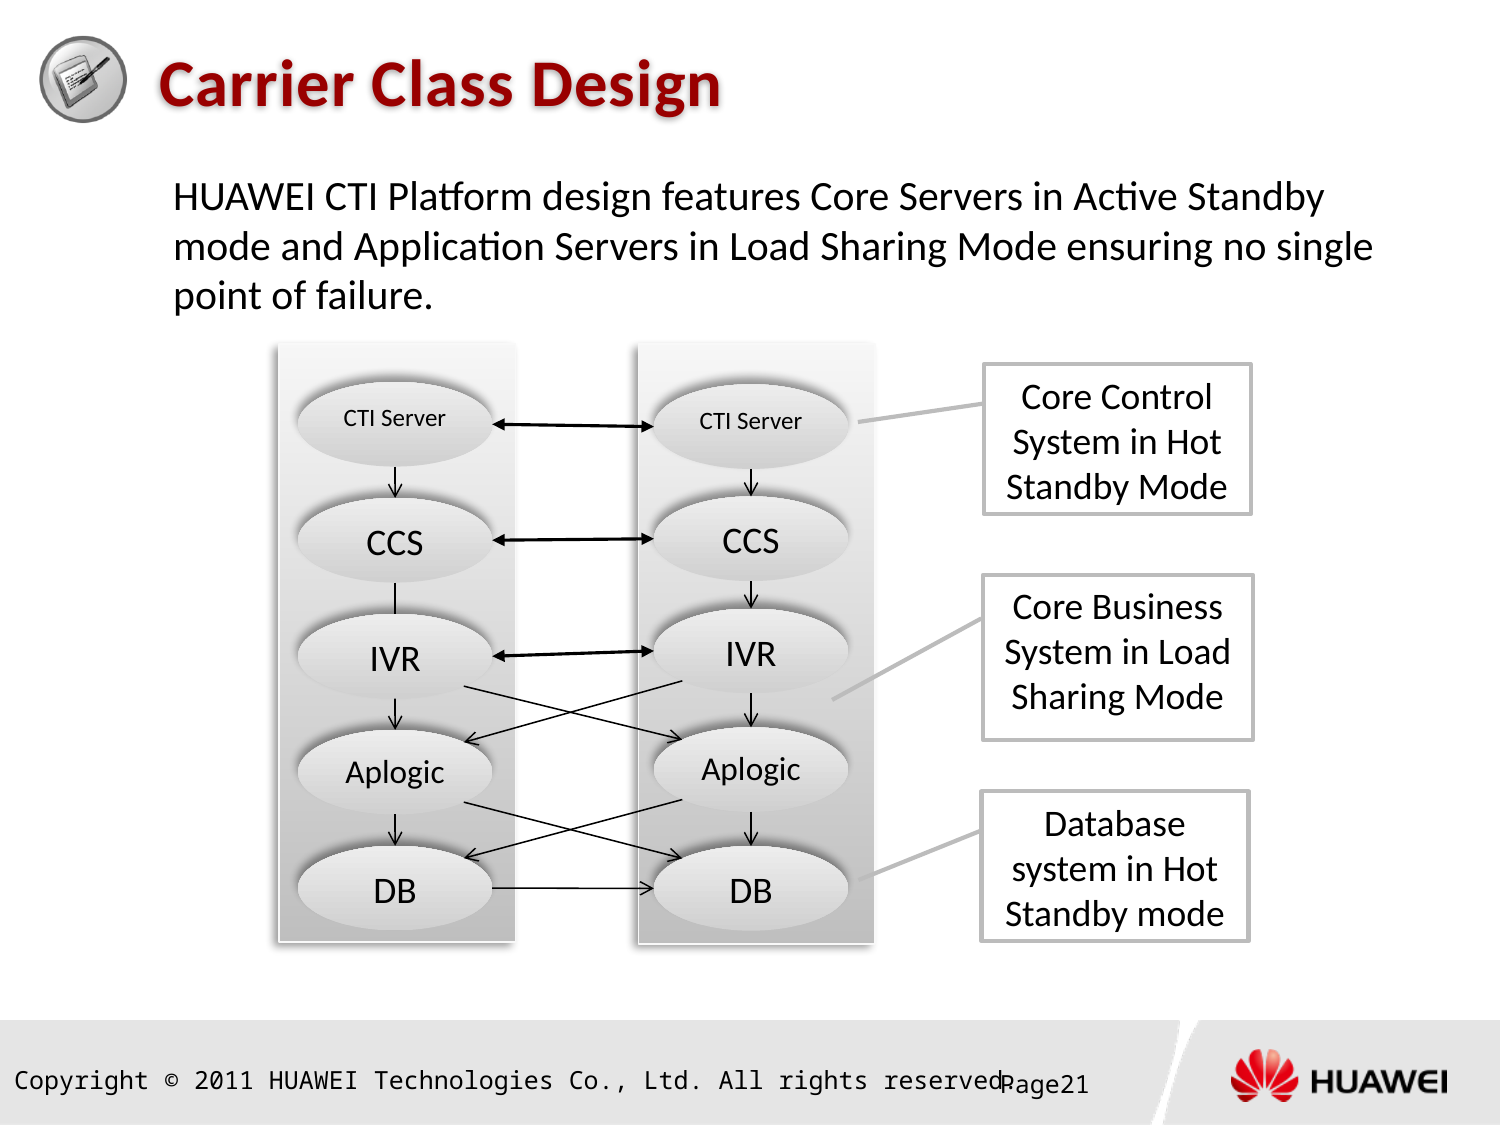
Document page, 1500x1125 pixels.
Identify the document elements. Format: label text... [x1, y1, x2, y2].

picture [992, 1077, 999, 1087]
slide_number Page20 [999, 1070, 1351, 1125]
text_box HUAWEI CTI Platform design features Core Servers in Active Standby mode and Application Servers in Load Sharing Mode ensuring no single point of failure. [158, 161, 1432, 329]
picture [32, 28, 134, 131]
picture [0, 1020, 1500, 1125]
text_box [278, 343, 1254, 945]
title Carrier Class Design [129, 7, 1401, 151]
